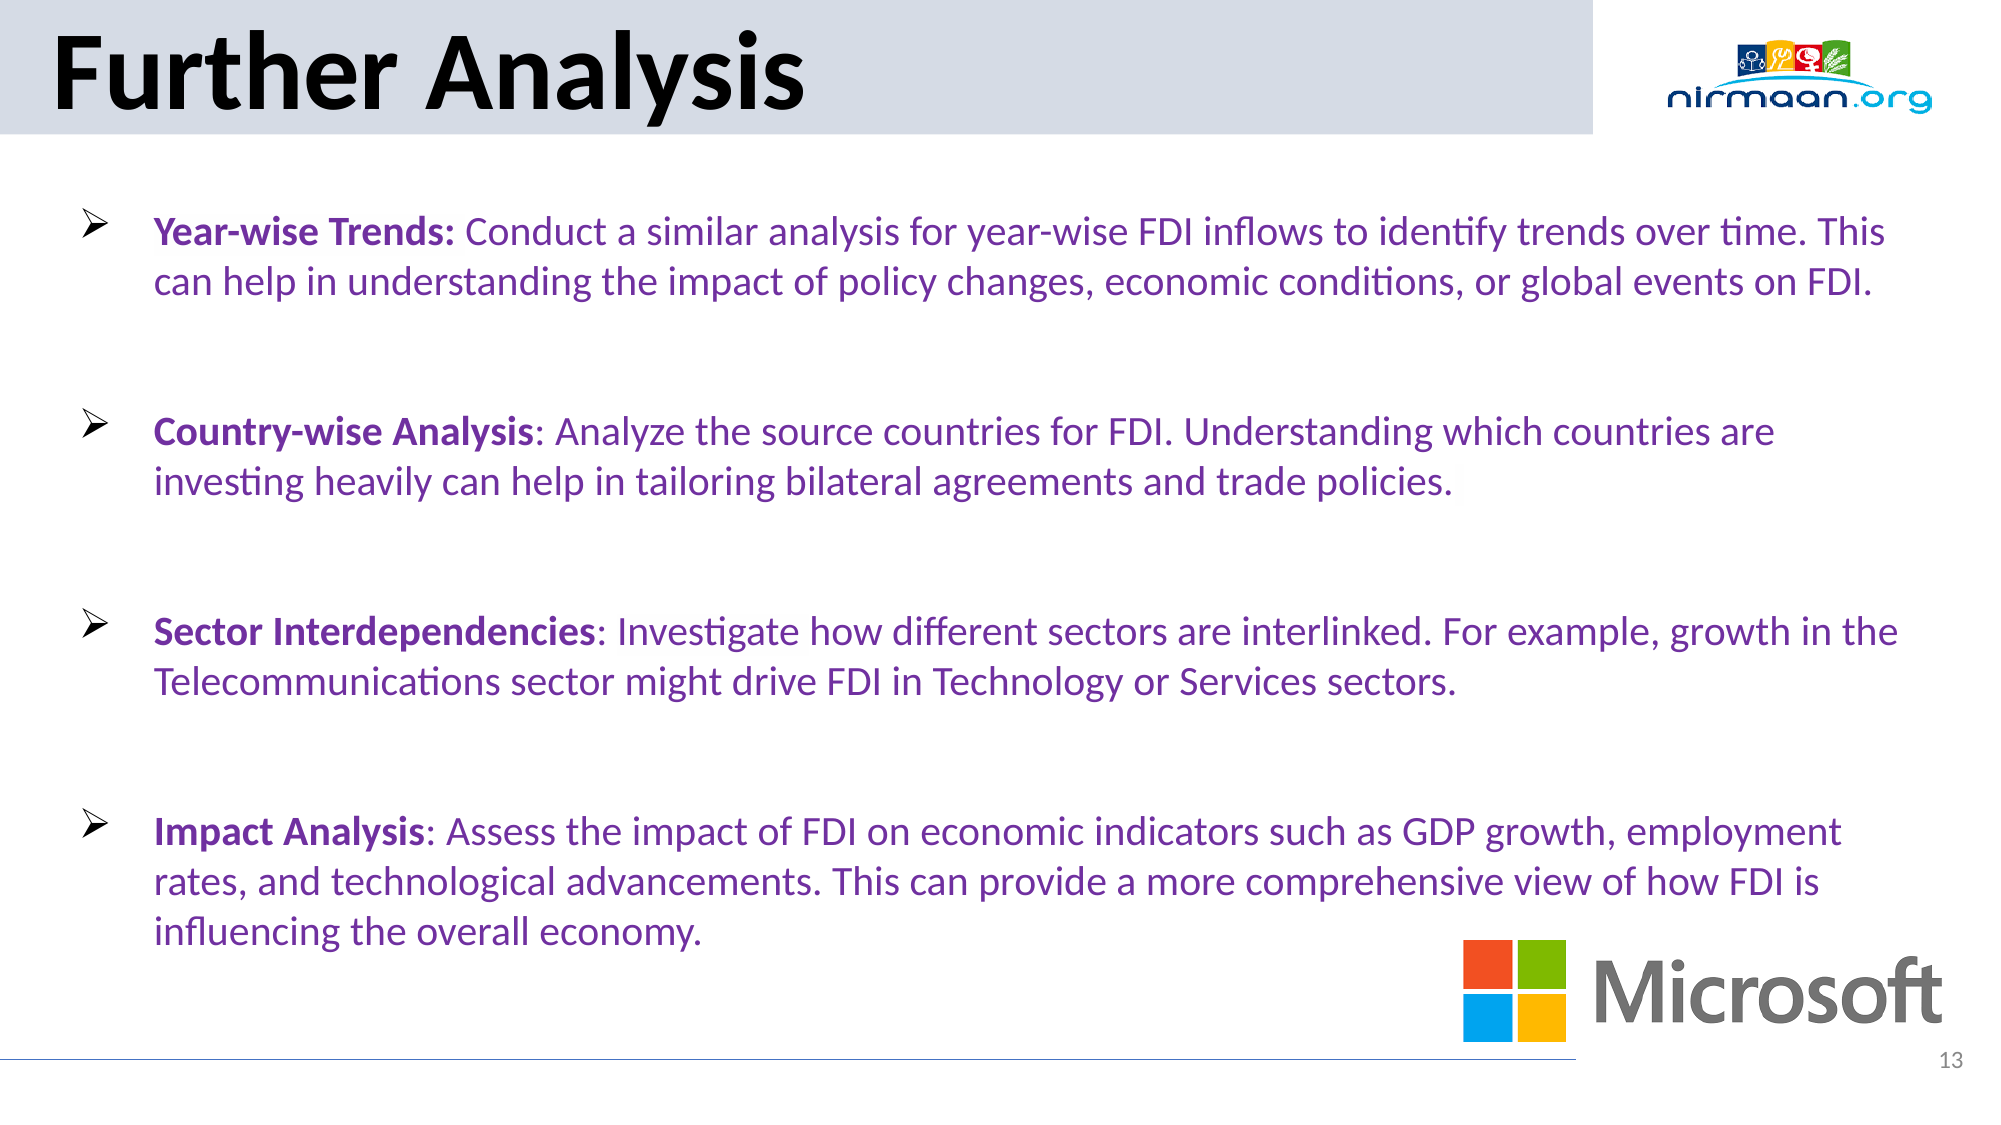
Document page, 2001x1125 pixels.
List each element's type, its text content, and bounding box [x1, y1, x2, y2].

text_box Year-wise Trends: Conduct a similar analysis for year-wise FDI inflows to identify trends over time. This can help in understanding the impact of policy changes, economic conditions, or global events on FDI. Country-wise Analysis: Analyze the source countries for FDI. Understanding which countries are investing heavily can help in tailoring bilateral agreements and trade policies. Sector Interdependencies: Investigate how different sectors are interlinked. For example, growth in the Telecommunications sector might drive FDI in Technology or Services sectors. Impact Analysis: Assess the impact of FDI on economic indicators such as GDP growth, employment rates, and technological advancements. This can provide a more comprehensive view of how FDI is influencing the overall economy. [64, 196, 1942, 962]
slide_number 13 [1917, 1028, 1979, 1089]
picture [1593, 0, 2000, 143]
picture [1463, 940, 1942, 1042]
title Further Analysis [37, 0, 1763, 175]
